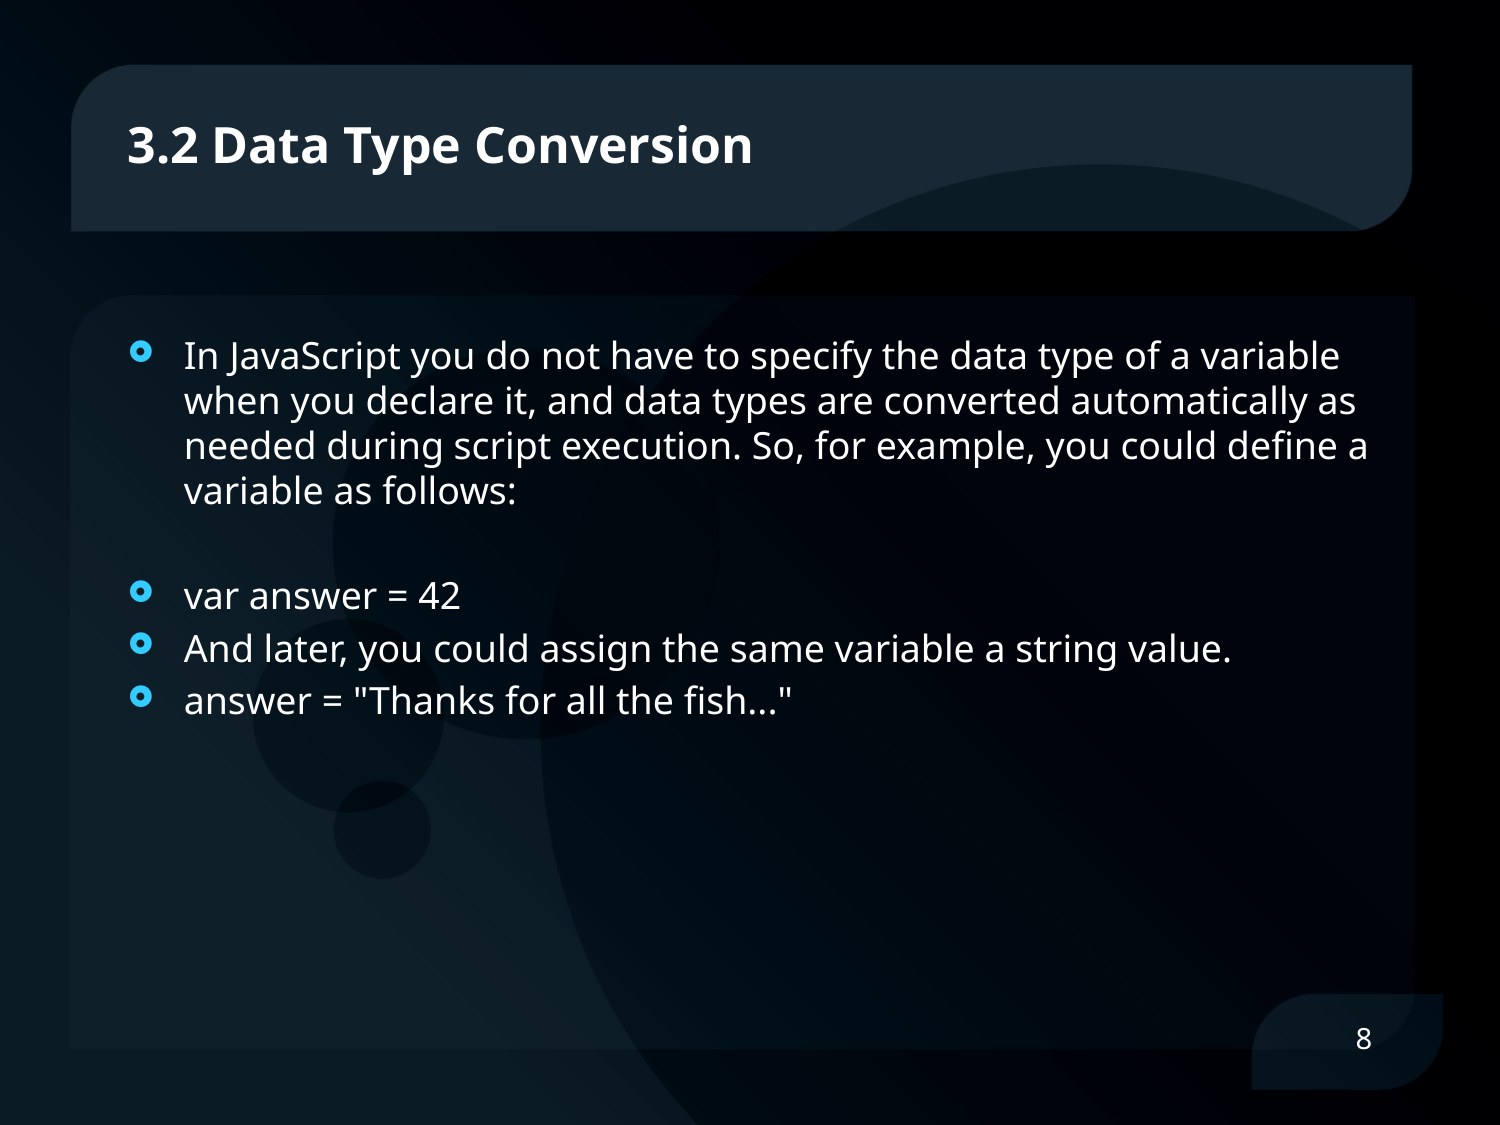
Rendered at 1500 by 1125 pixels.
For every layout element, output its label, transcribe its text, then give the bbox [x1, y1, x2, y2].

slide_number 8 [1074, 1012, 1388, 1088]
list In JavaScript you do not have to specify the data type of a variable when you declare it, and data types are converted automatically as needed during script execution. So, for example, you could define a variable as follows: var answer = 42 And later, you could assign the same variable a string value. answer = "Thanks for all the fish..." [112, 324, 1388, 1041]
title 3.2 Data Type Conversion [112, 49, 1150, 238]
